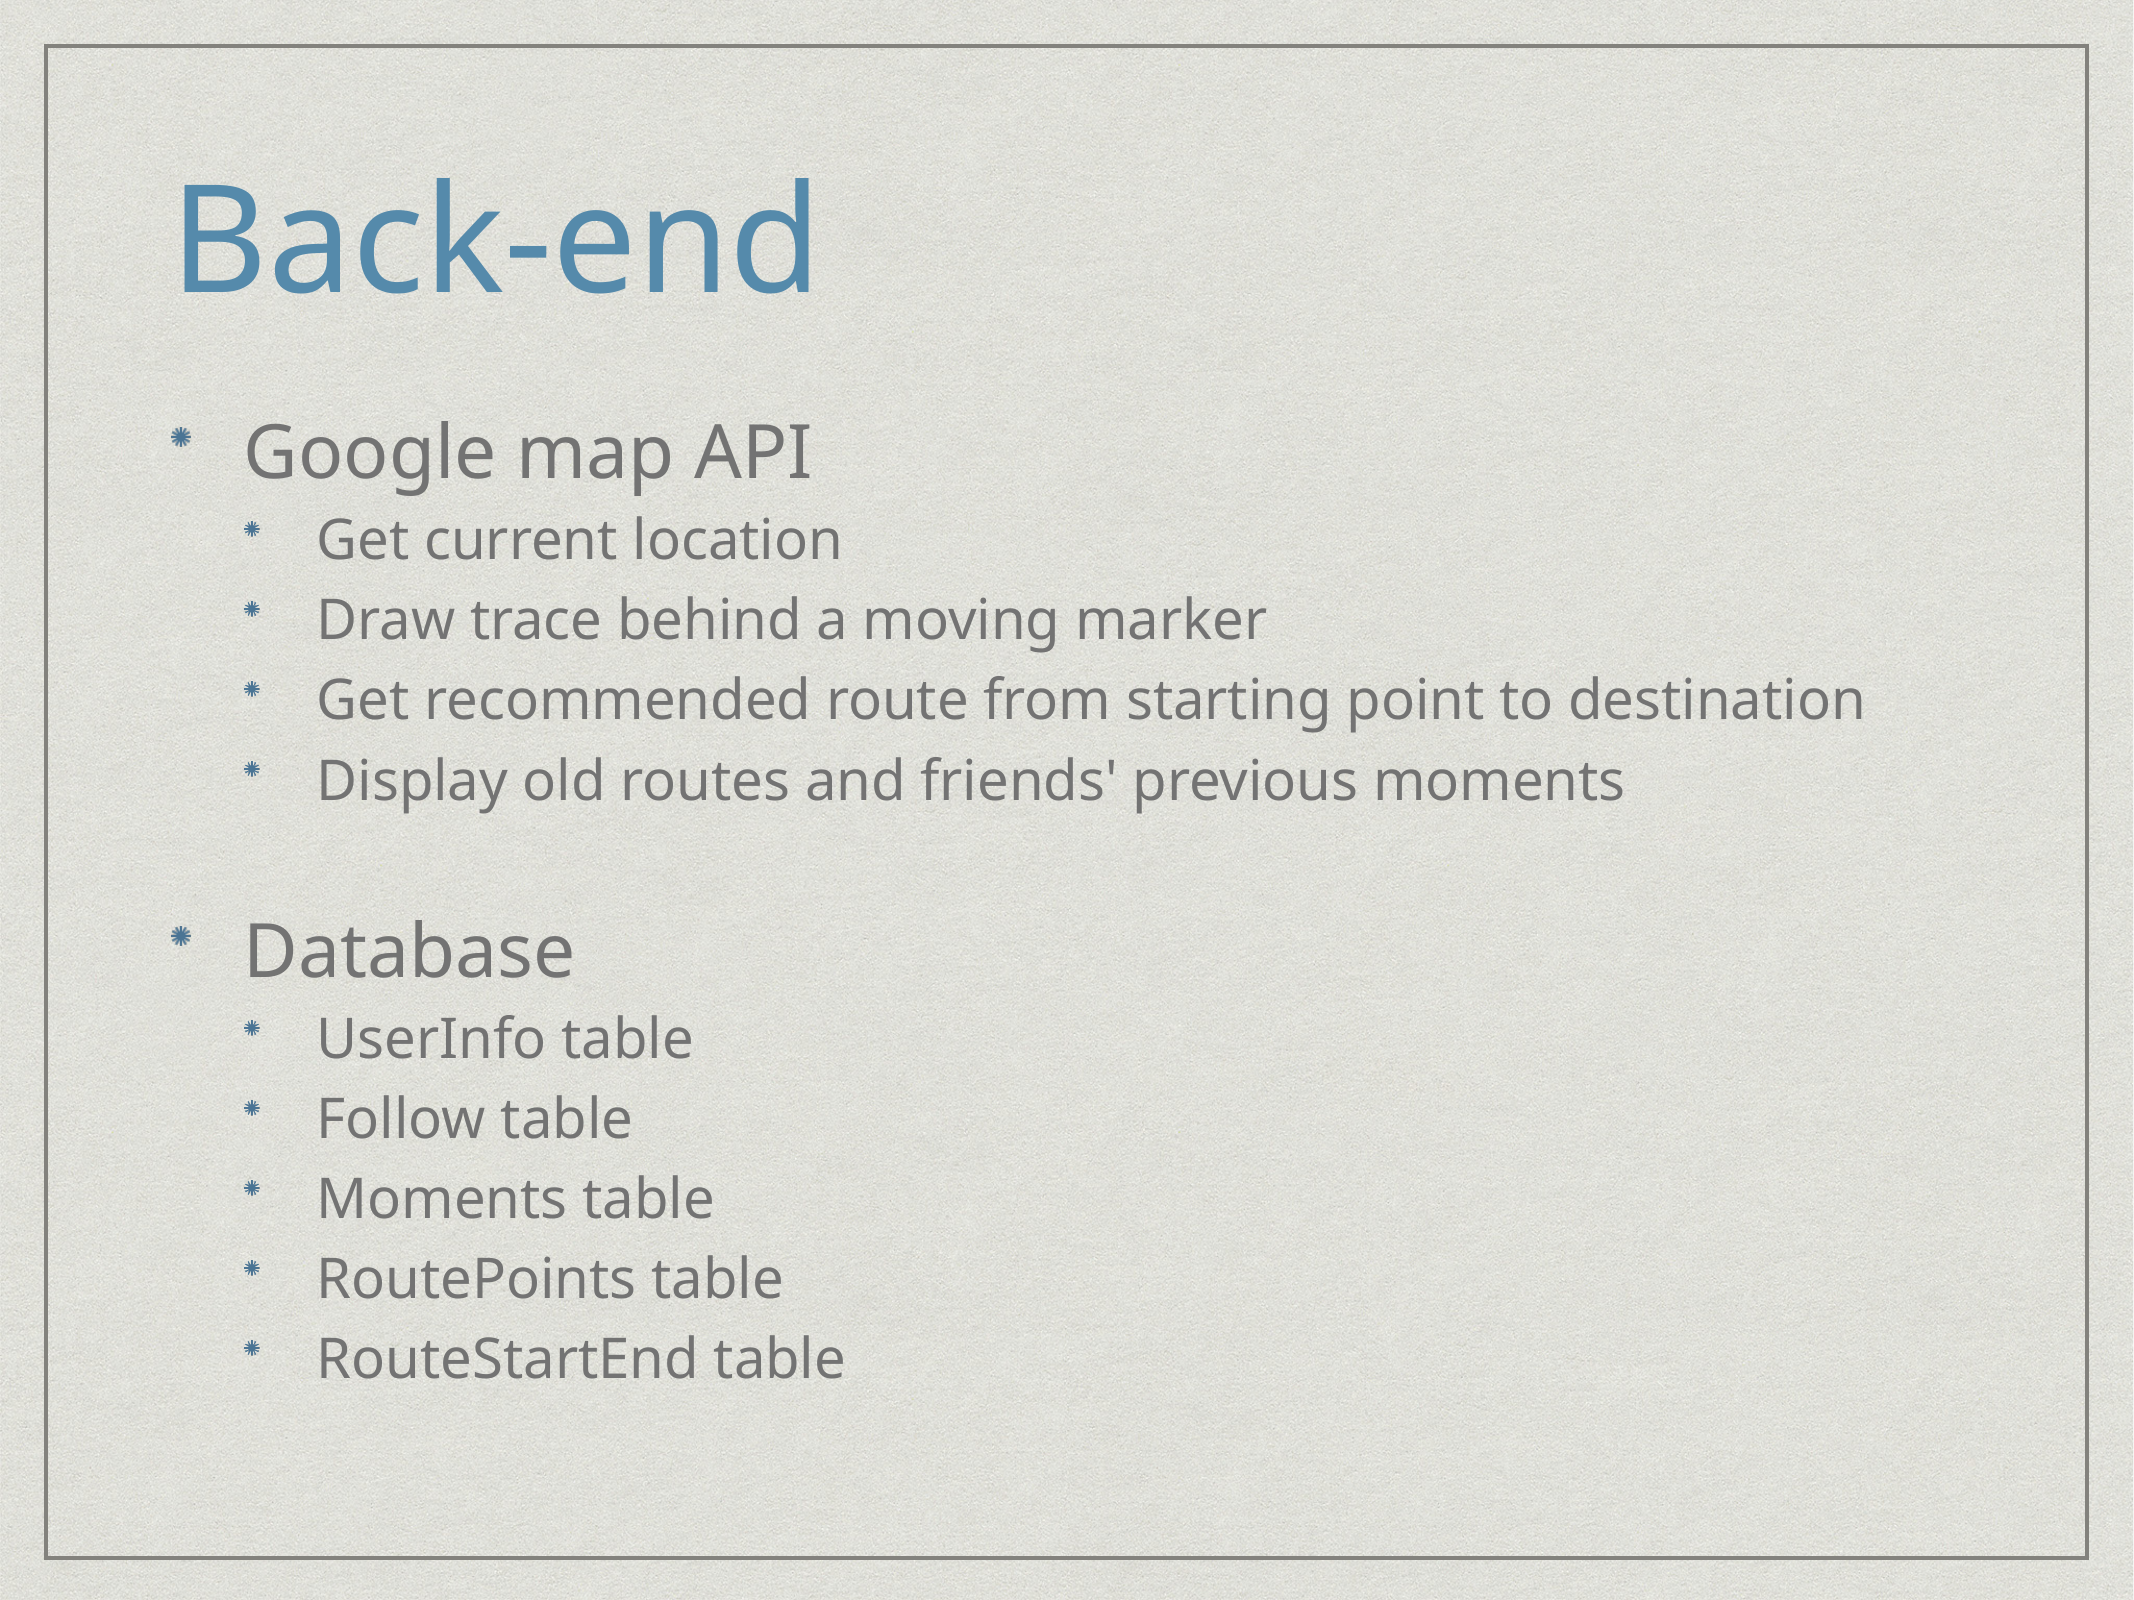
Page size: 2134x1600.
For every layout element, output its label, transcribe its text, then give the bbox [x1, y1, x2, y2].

picture [0, 0, 2134, 1600]
title Back-end [170, 43, 1963, 287]
list Google map API Get current location Draw trace behind a moving marker Get recommended route from starting point to destination Display old routes and friends' previous moments Database UserInfo table Follow table Moments table RoutePoints table RouteStartEnd table [170, 287, 1963, 1559]
